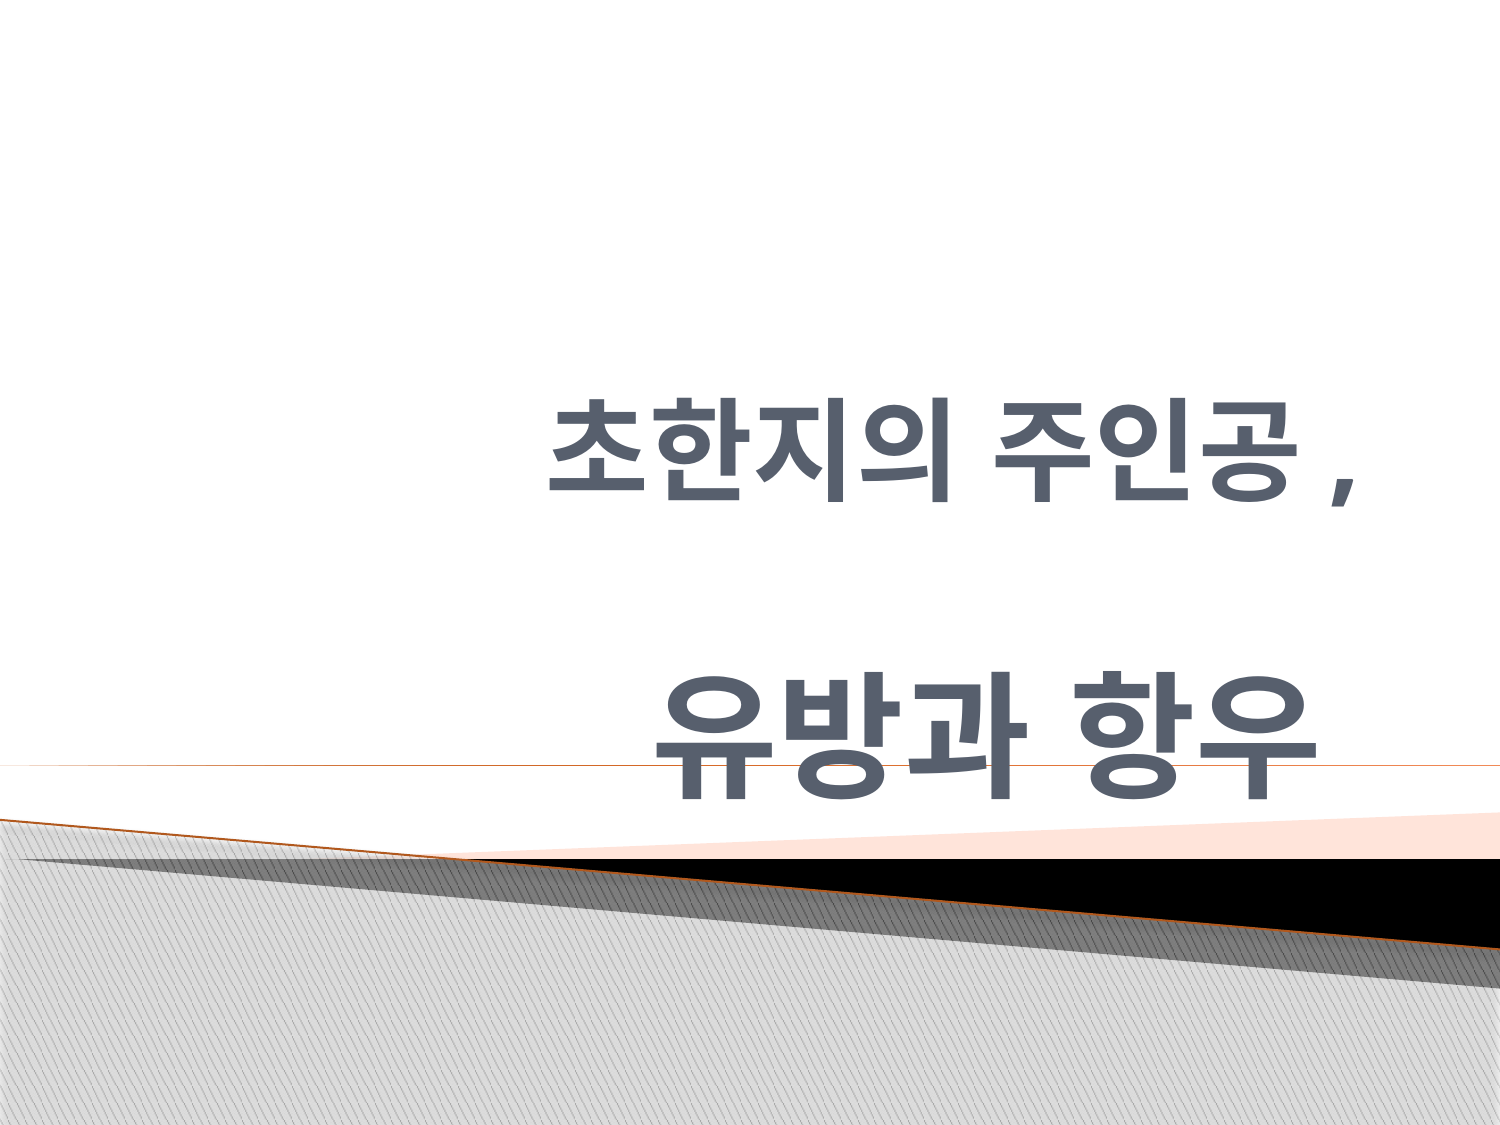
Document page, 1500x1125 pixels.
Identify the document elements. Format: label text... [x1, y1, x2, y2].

subtitle [112, 592, 1388, 790]
title 초한지의 주인공, 유방과 항우 [123, 231, 1376, 592]
title 초한지의 주인공, 유방과 항우 [123, 790, 1376, 823]
picture [5, 859, 1500, 989]
